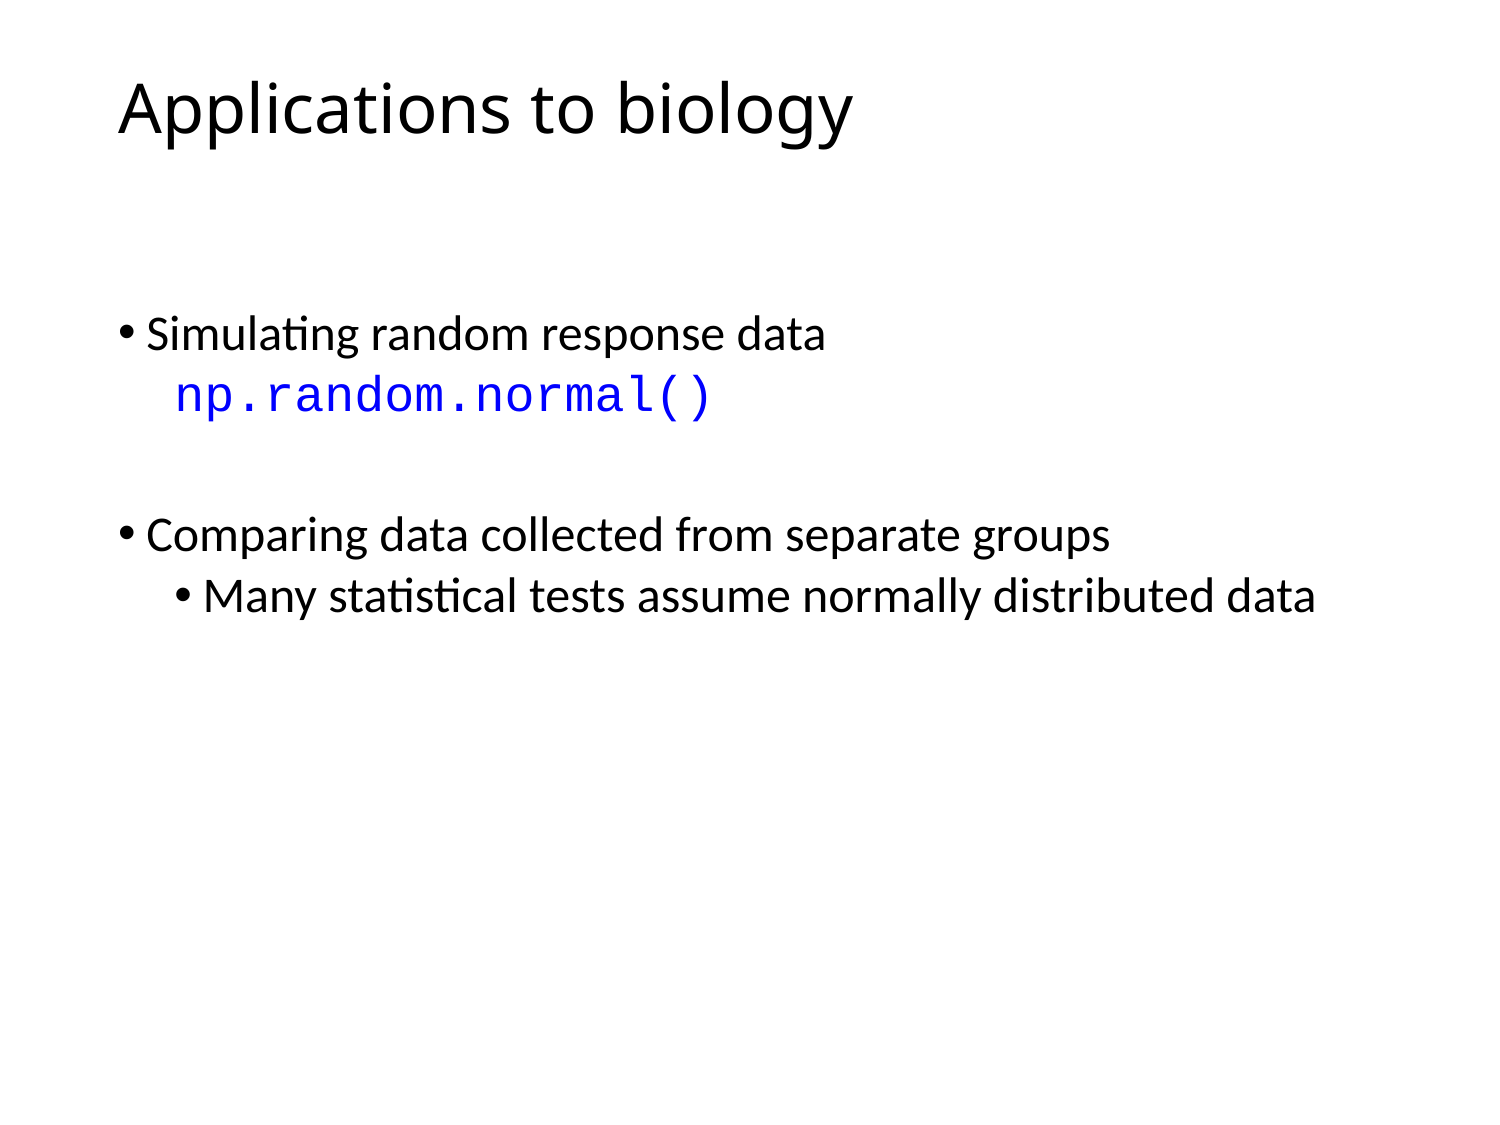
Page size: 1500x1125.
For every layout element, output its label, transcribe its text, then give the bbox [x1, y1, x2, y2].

list Simulating random response data np.random.normal() Comparing data collected from separate groups Many statistical tests assume normally distributed data [103, 299, 1397, 1014]
title Applications to biology [103, 3, 1397, 221]
